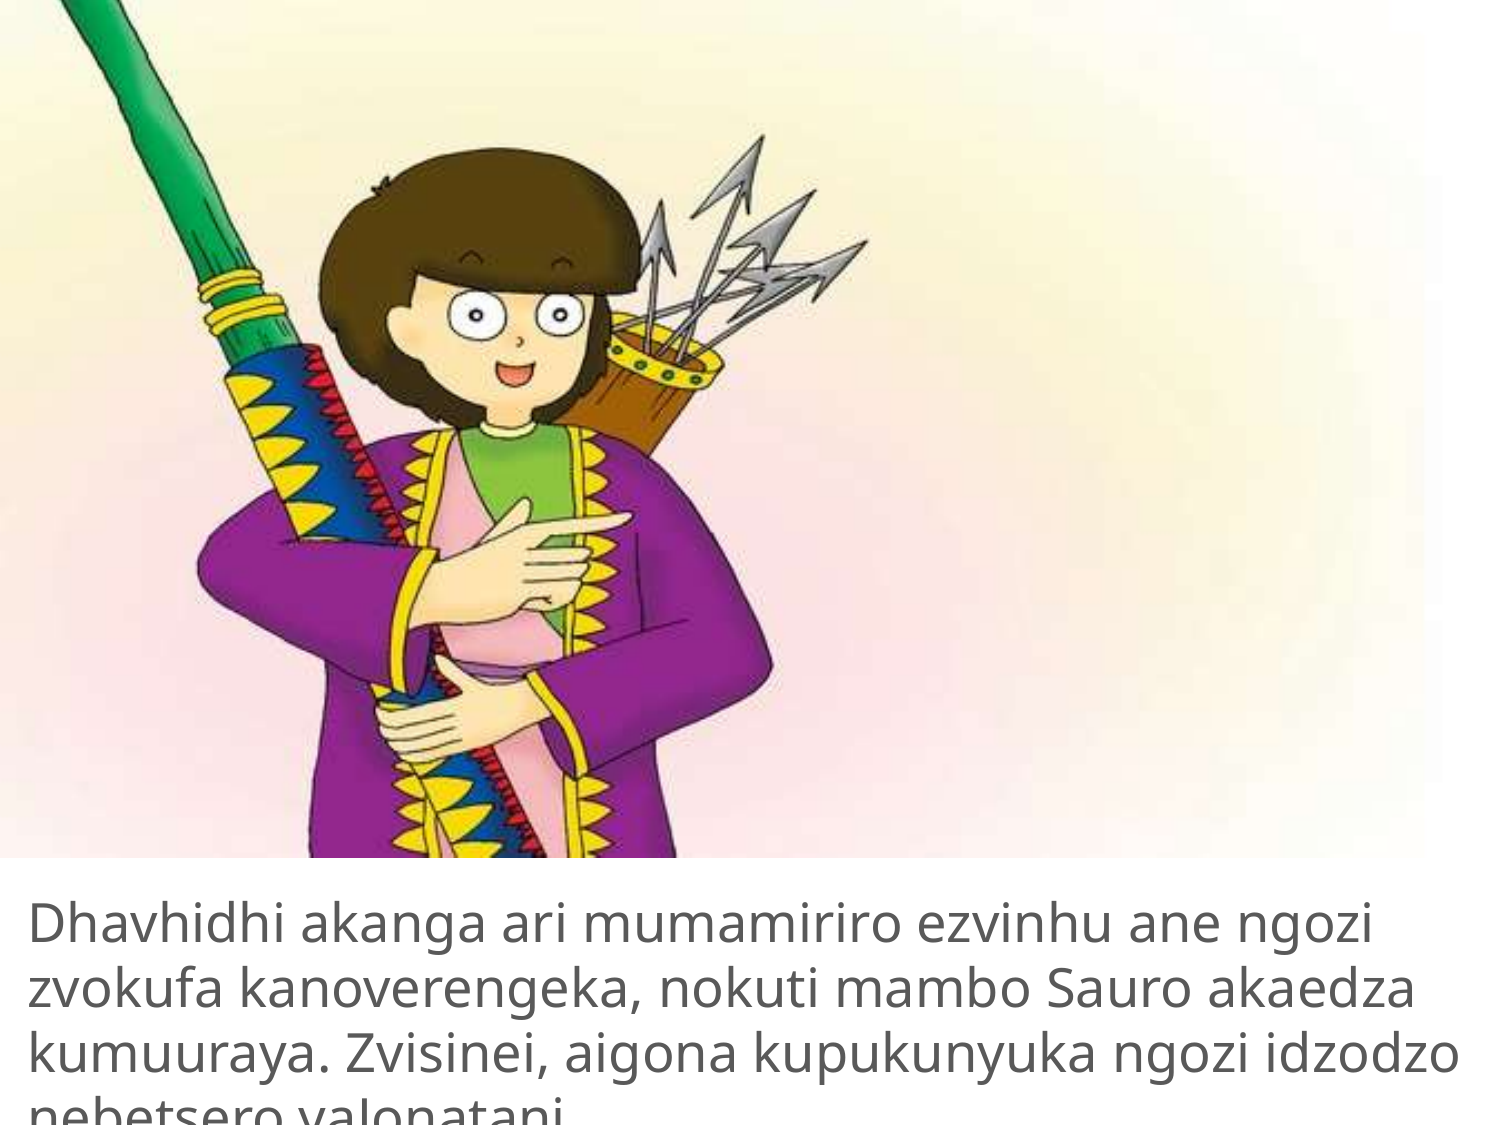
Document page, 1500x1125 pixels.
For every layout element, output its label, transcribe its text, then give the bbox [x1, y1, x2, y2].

text_box Dhavhidhi akanga ari mumamiriro ezvinhu ane ngozi zvokufa kanoverengeka, nokuti mambo Sauro akaedza kumuuraya. Zvisinei, aigona kupukunyuka ngozi idzodzo nebetsero yaJonatani. [12, 881, 1498, 1125]
picture [0, 0, 1448, 858]
